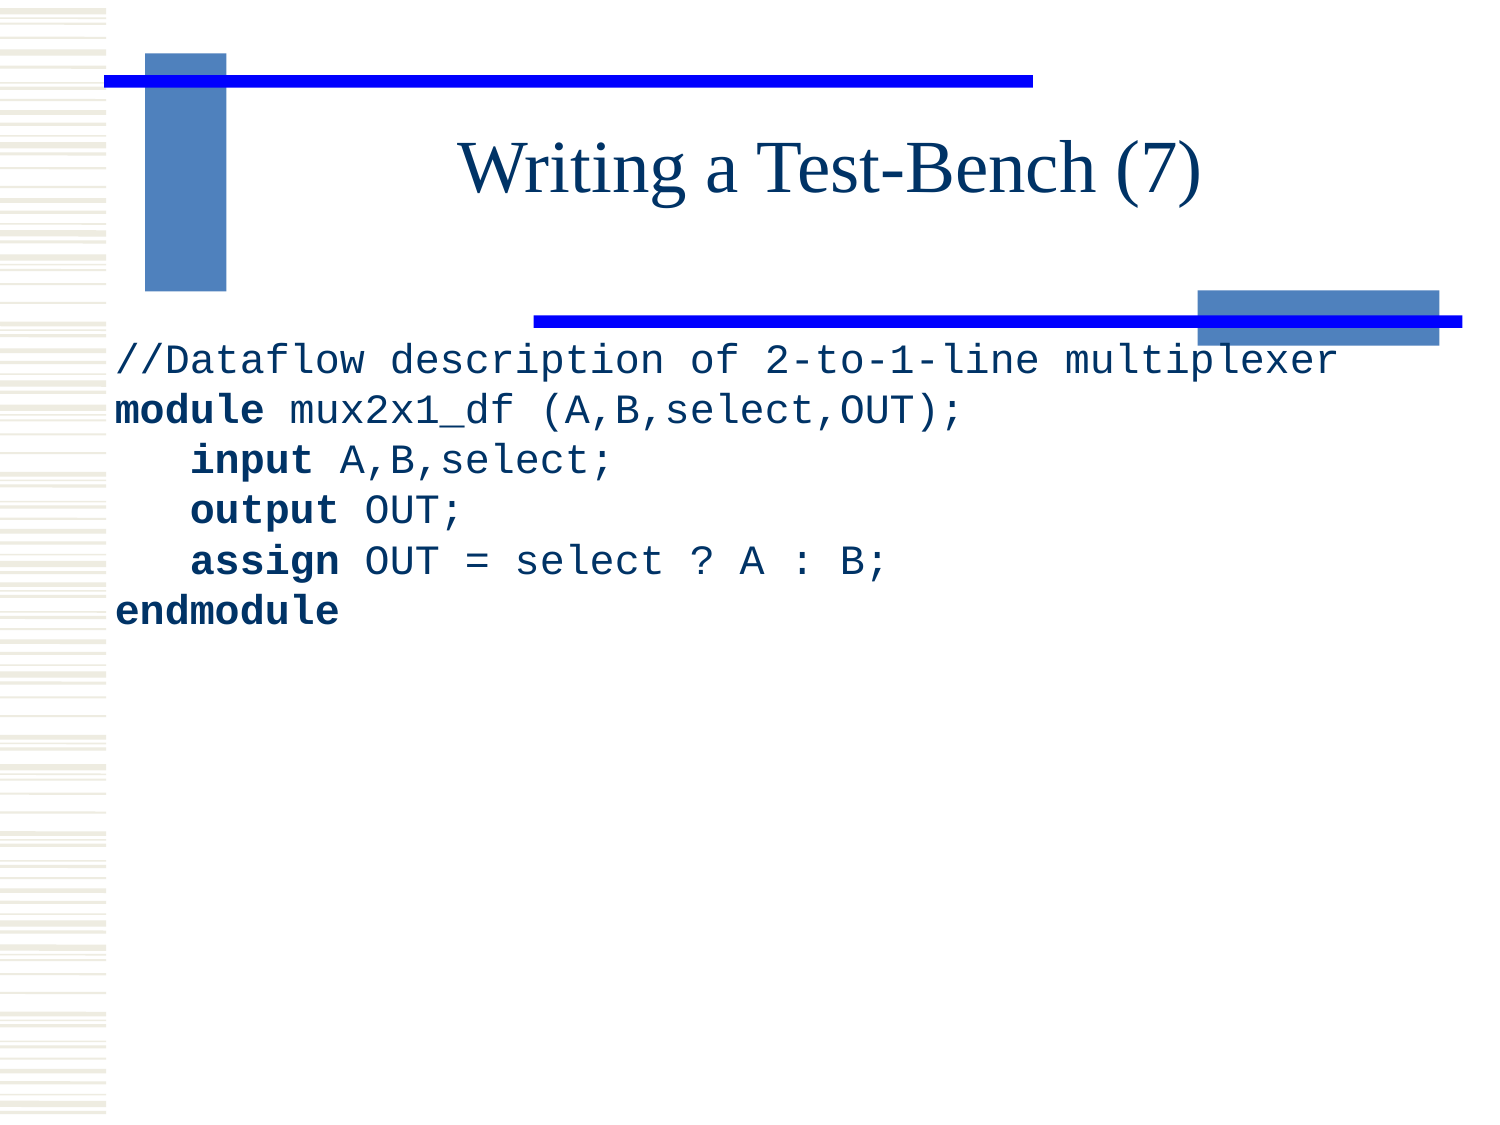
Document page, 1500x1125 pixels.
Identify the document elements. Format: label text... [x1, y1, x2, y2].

text_box Writing a Test-Bench (7) [225, 99, 1436, 225]
text_box //Dataflow description of 2-to-1-line multiplexer module mux2x1_df (A,B,select,OUT); input A,B,select; output OUT; assign OUT = select ? A : B; endmodule [99, 324, 1463, 745]
